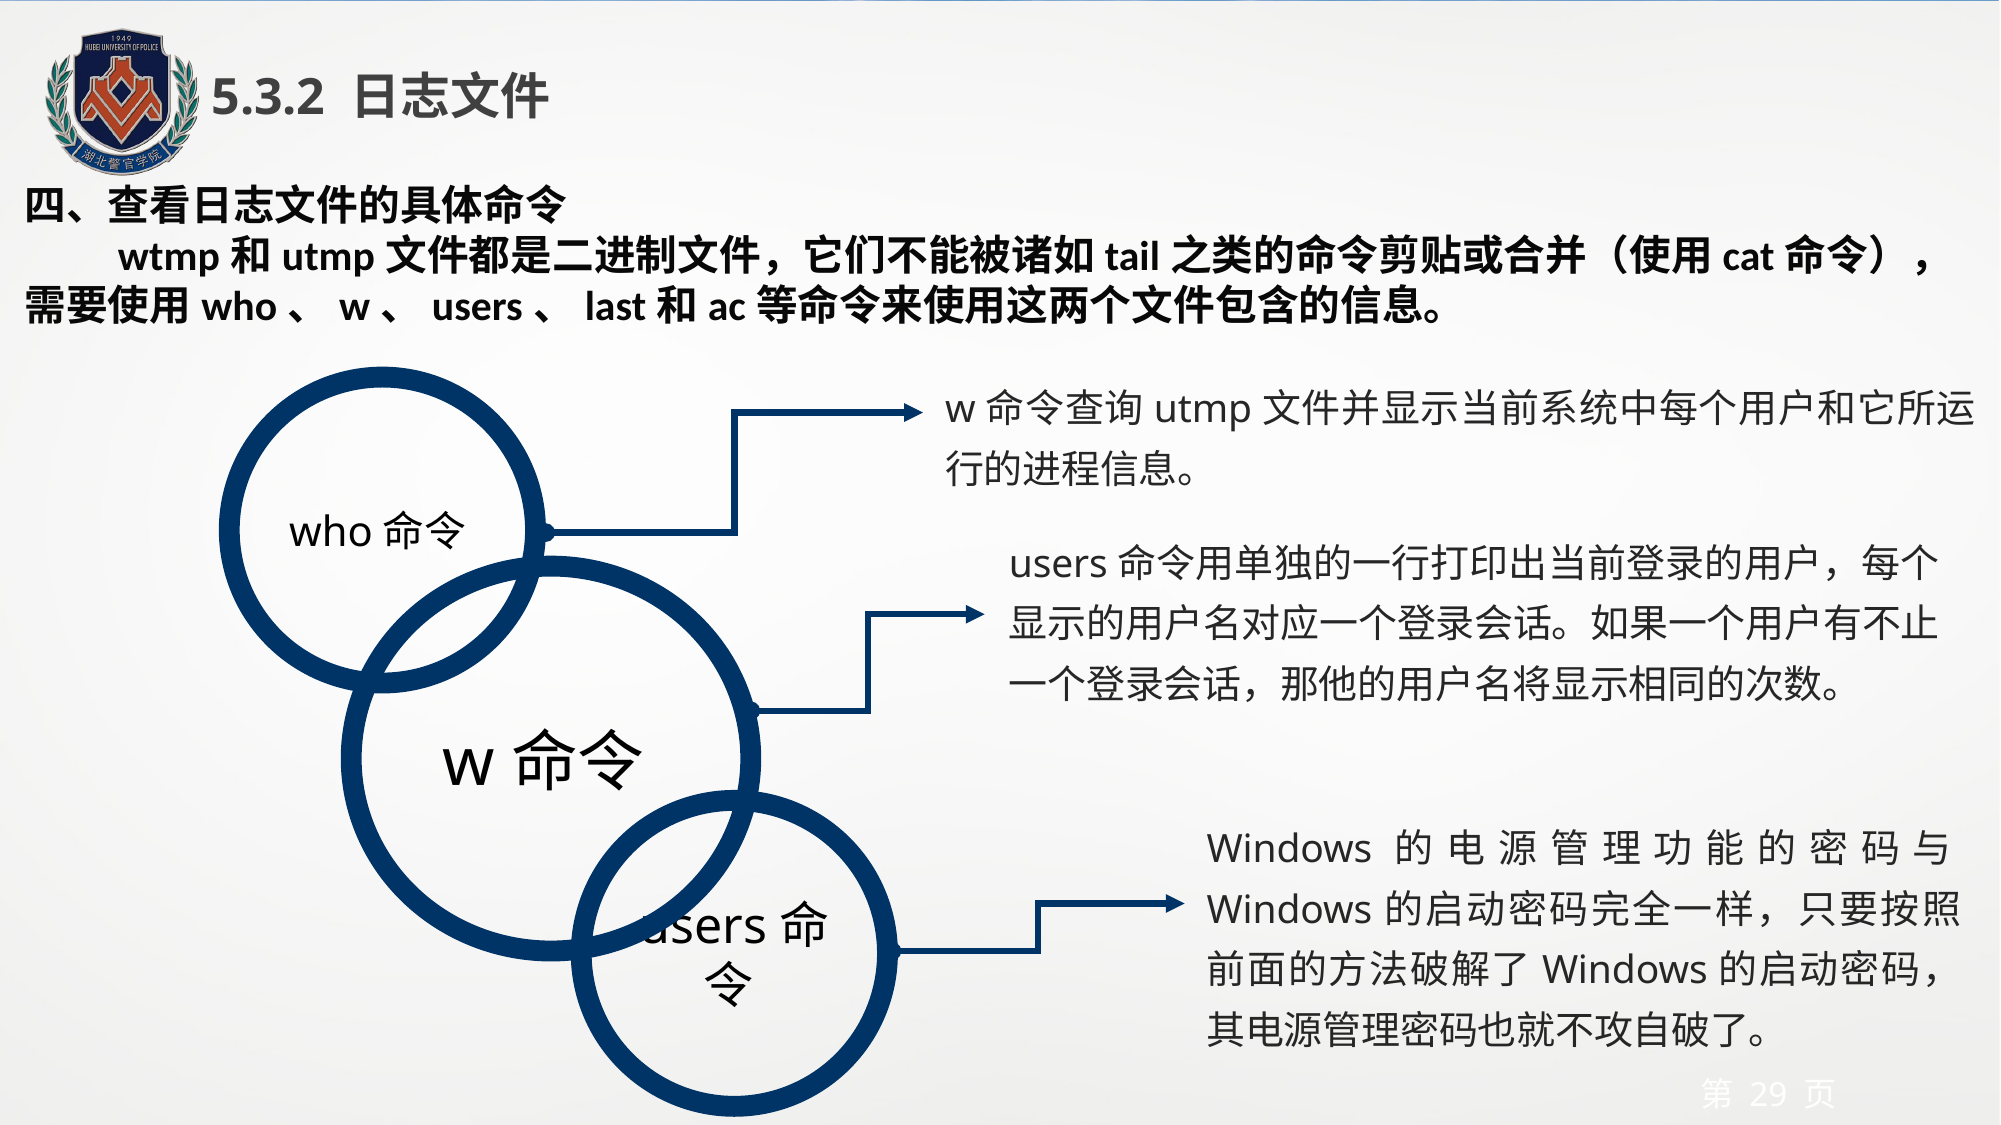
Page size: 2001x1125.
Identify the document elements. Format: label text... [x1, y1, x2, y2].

text_box who命令 [229, 377, 536, 684]
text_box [891, 903, 1185, 952]
text_box Windows的电源管理功能的密码与Windows的启动密码完全一样，只要按照前面的方法破解了Windows的启动密码，其电源管理密码也就不攻自破了。 [1184, 782, 1983, 1079]
text_box w命令 [351, 566, 751, 952]
text_box w命令查询utmp文件并显示当前系统中每个用户和它所运行的进程信息。 [922, 327, 1998, 533]
text_box 5.3.2 日志文件 [196, 57, 1422, 133]
text_box users命令 [581, 800, 888, 1107]
picture [0, 0, 2000, 1125]
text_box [750, 614, 985, 712]
text_box users命令用单独的一行打印出当前登录的用户，每个显示的用户名对应一个登录会话。如果一个用户有不止一个登录会话，那他的用户名将显示相同的次数。 [986, 533, 1962, 765]
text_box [545, 412, 924, 533]
text_box 四、查看日志文件的具体命令 wtmp和utmp文件都是二进制文件，它们不能被诸如tail之类的命令剪贴或合并（使用cat命令），需要使用who、w、users、last和ac等命令来使用这两个文件包含的信息。 [9, 171, 1983, 337]
